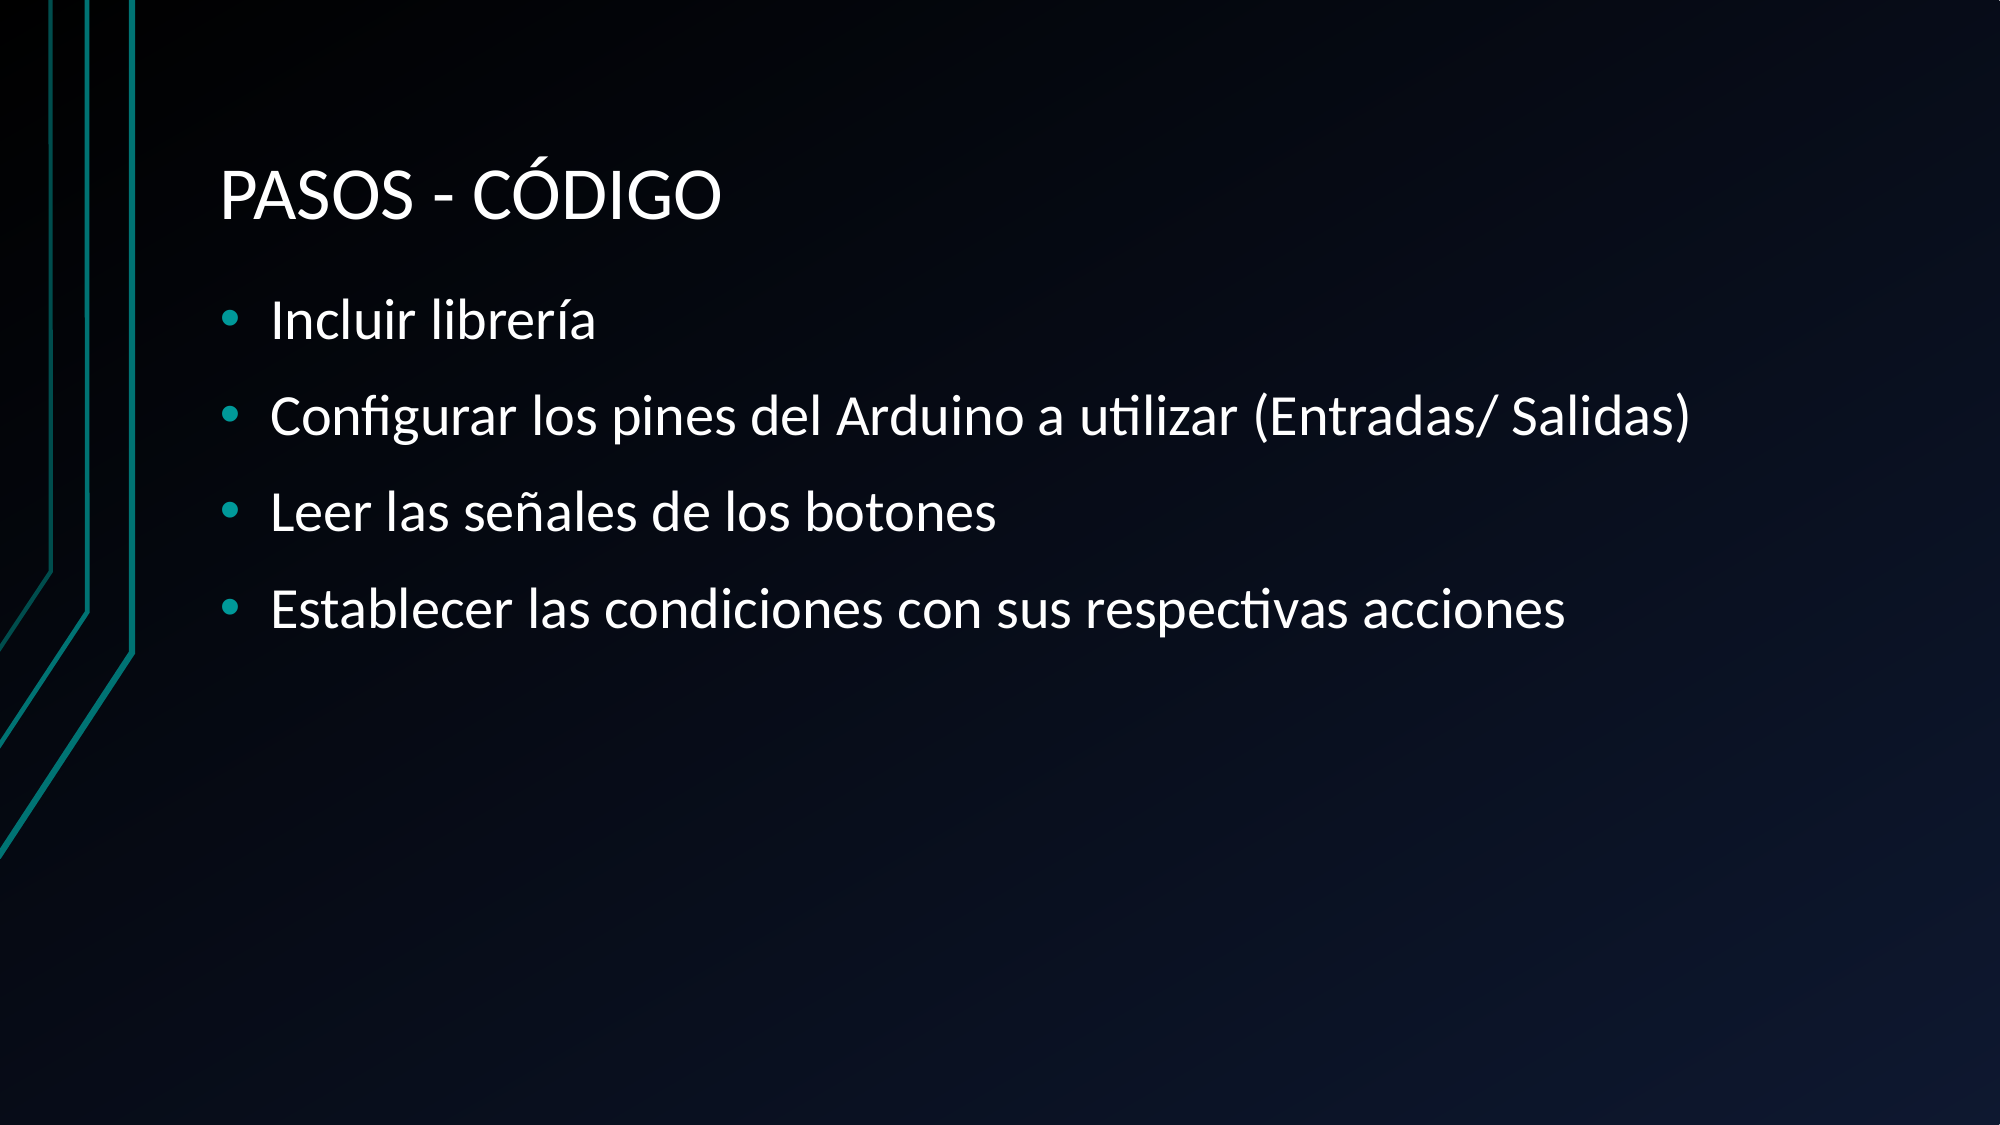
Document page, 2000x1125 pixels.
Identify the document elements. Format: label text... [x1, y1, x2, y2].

list Incluir librería Configurar los pines del Arduino a utilizar (Entradas/ Salidas) Leer las señales de los botones Establecer las condiciones con sus respectivas acciones [199, 279, 1900, 1012]
title PASOS - CÓDIGO [199, 45, 1900, 246]
